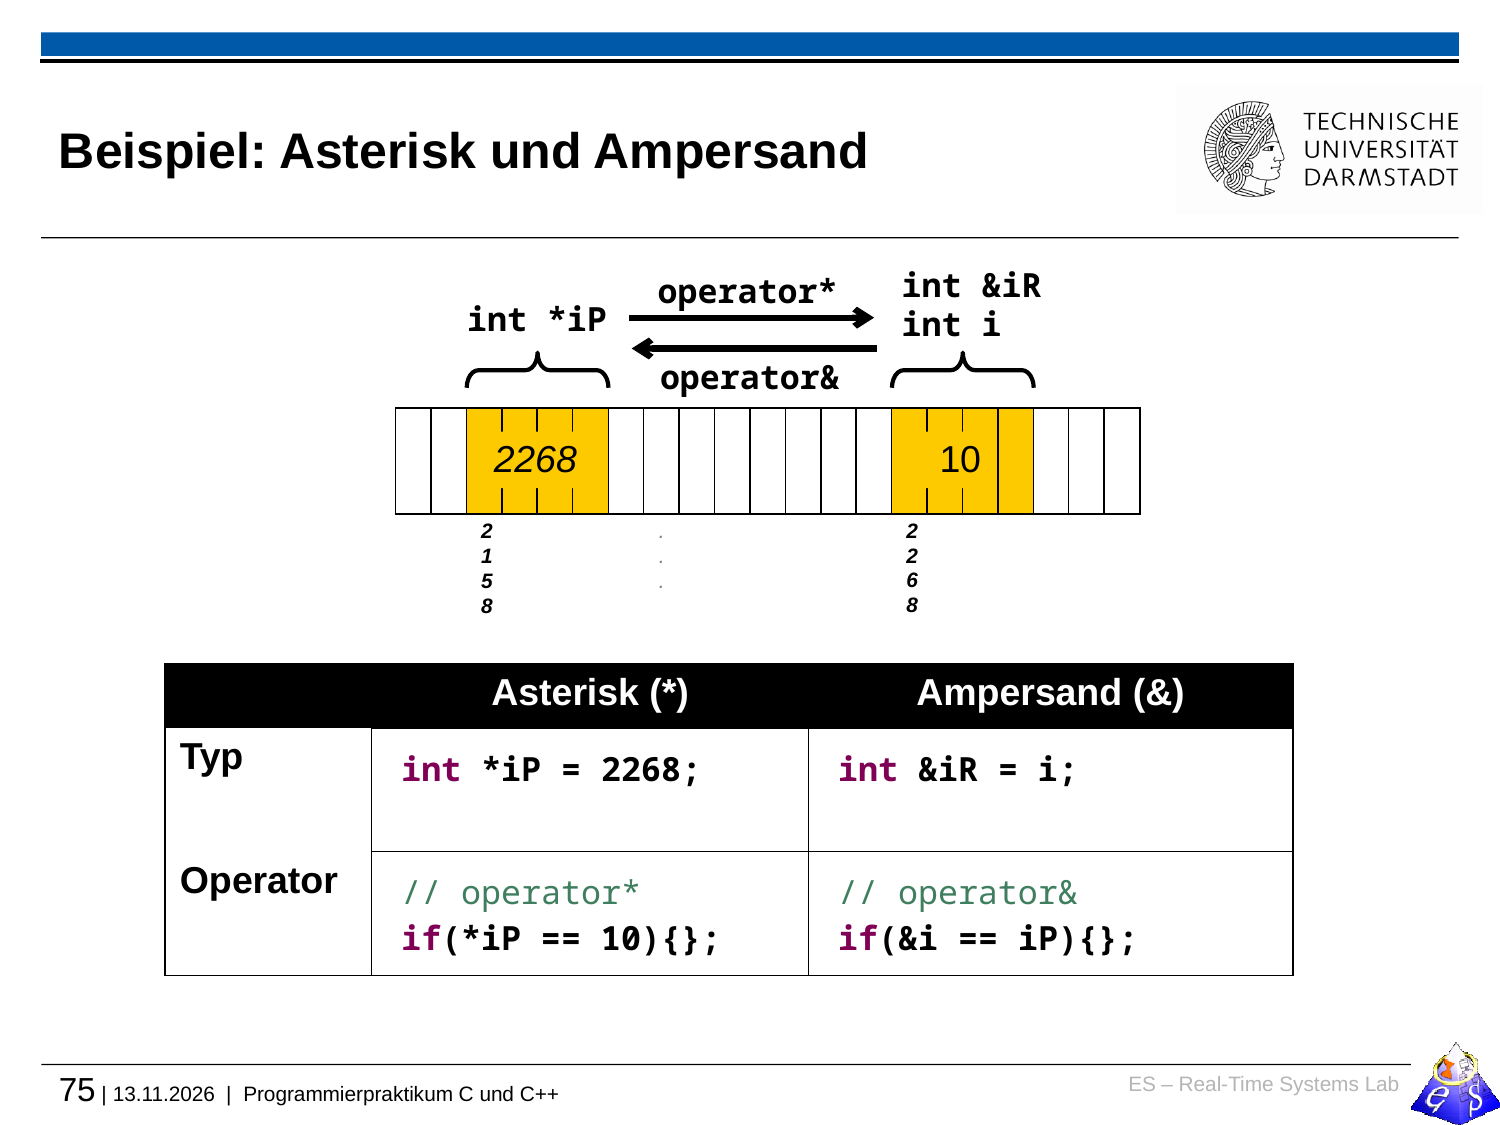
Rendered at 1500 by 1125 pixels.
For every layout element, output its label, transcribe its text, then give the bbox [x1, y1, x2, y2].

table_cell int *iP = 2268; [372, 729, 808, 851]
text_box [395, 256, 1141, 626]
table_cell Typ [166, 728, 371, 852]
picture [1187, 84, 1483, 214]
title Beispiel: Asterisk und Ampersand [58, 80, 1187, 218]
table_cell int &iR = i; [809, 729, 1292, 851]
table_cell // operator* if(*iP == 10){}; [372, 852, 808, 975]
table_header [166, 665, 372, 728]
table_cell Operator [166, 852, 371, 975]
picture [1411, 1041, 1500, 1125]
table_cell // operator& if(&i == iP){}; [809, 852, 1292, 975]
table_header Asterisk (*) [372, 665, 809, 727]
table_header Ampersand (&) [809, 665, 1292, 727]
